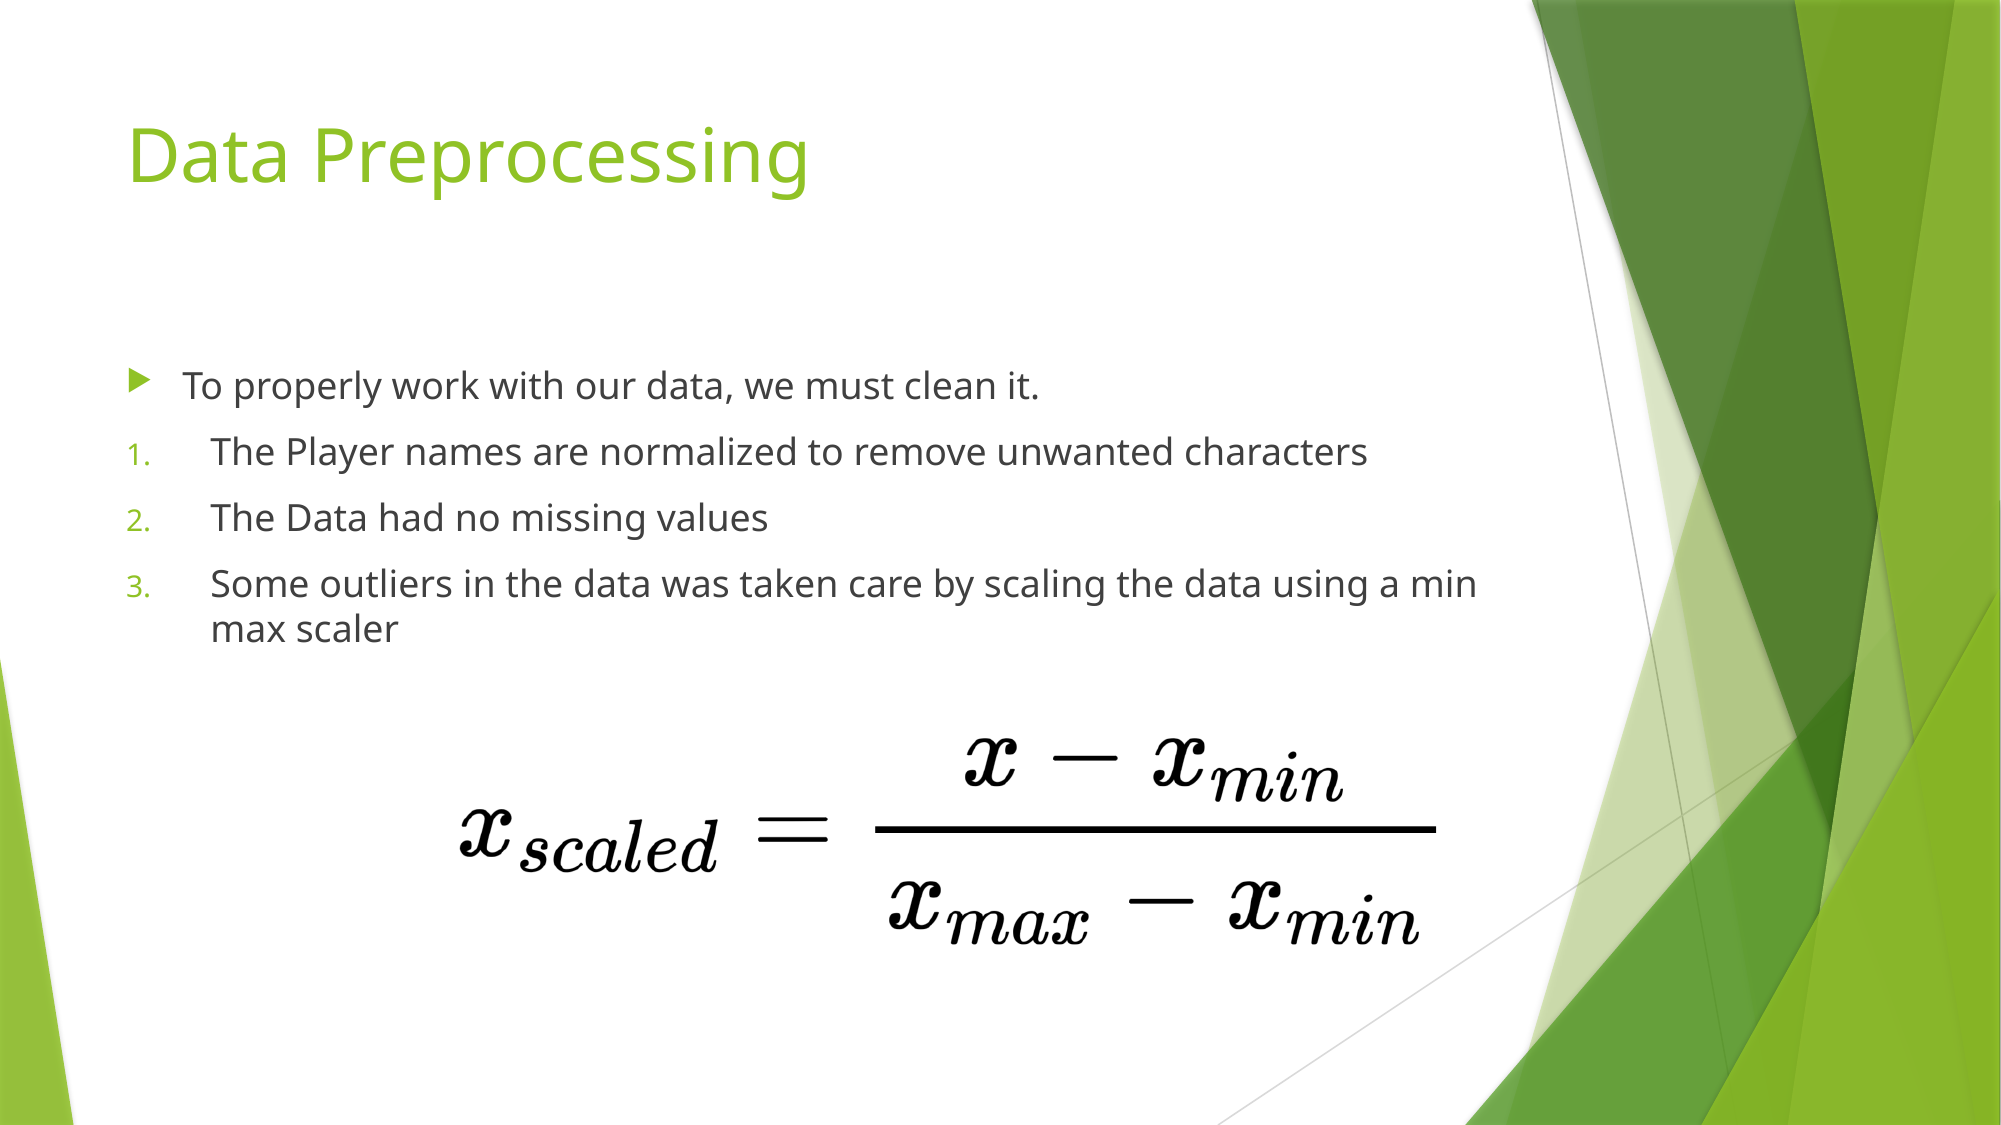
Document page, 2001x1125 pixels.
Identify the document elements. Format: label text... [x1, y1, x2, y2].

list To properly work with our data, we must clean it. The Player names are normalized to remove unwanted characters The Data had no missing values Some outliers in the data was taken care by scaling the data using a min max scaler [111, 354, 1522, 992]
title Data Preprocessing [111, 99, 1522, 317]
picture [455, 722, 1449, 945]
